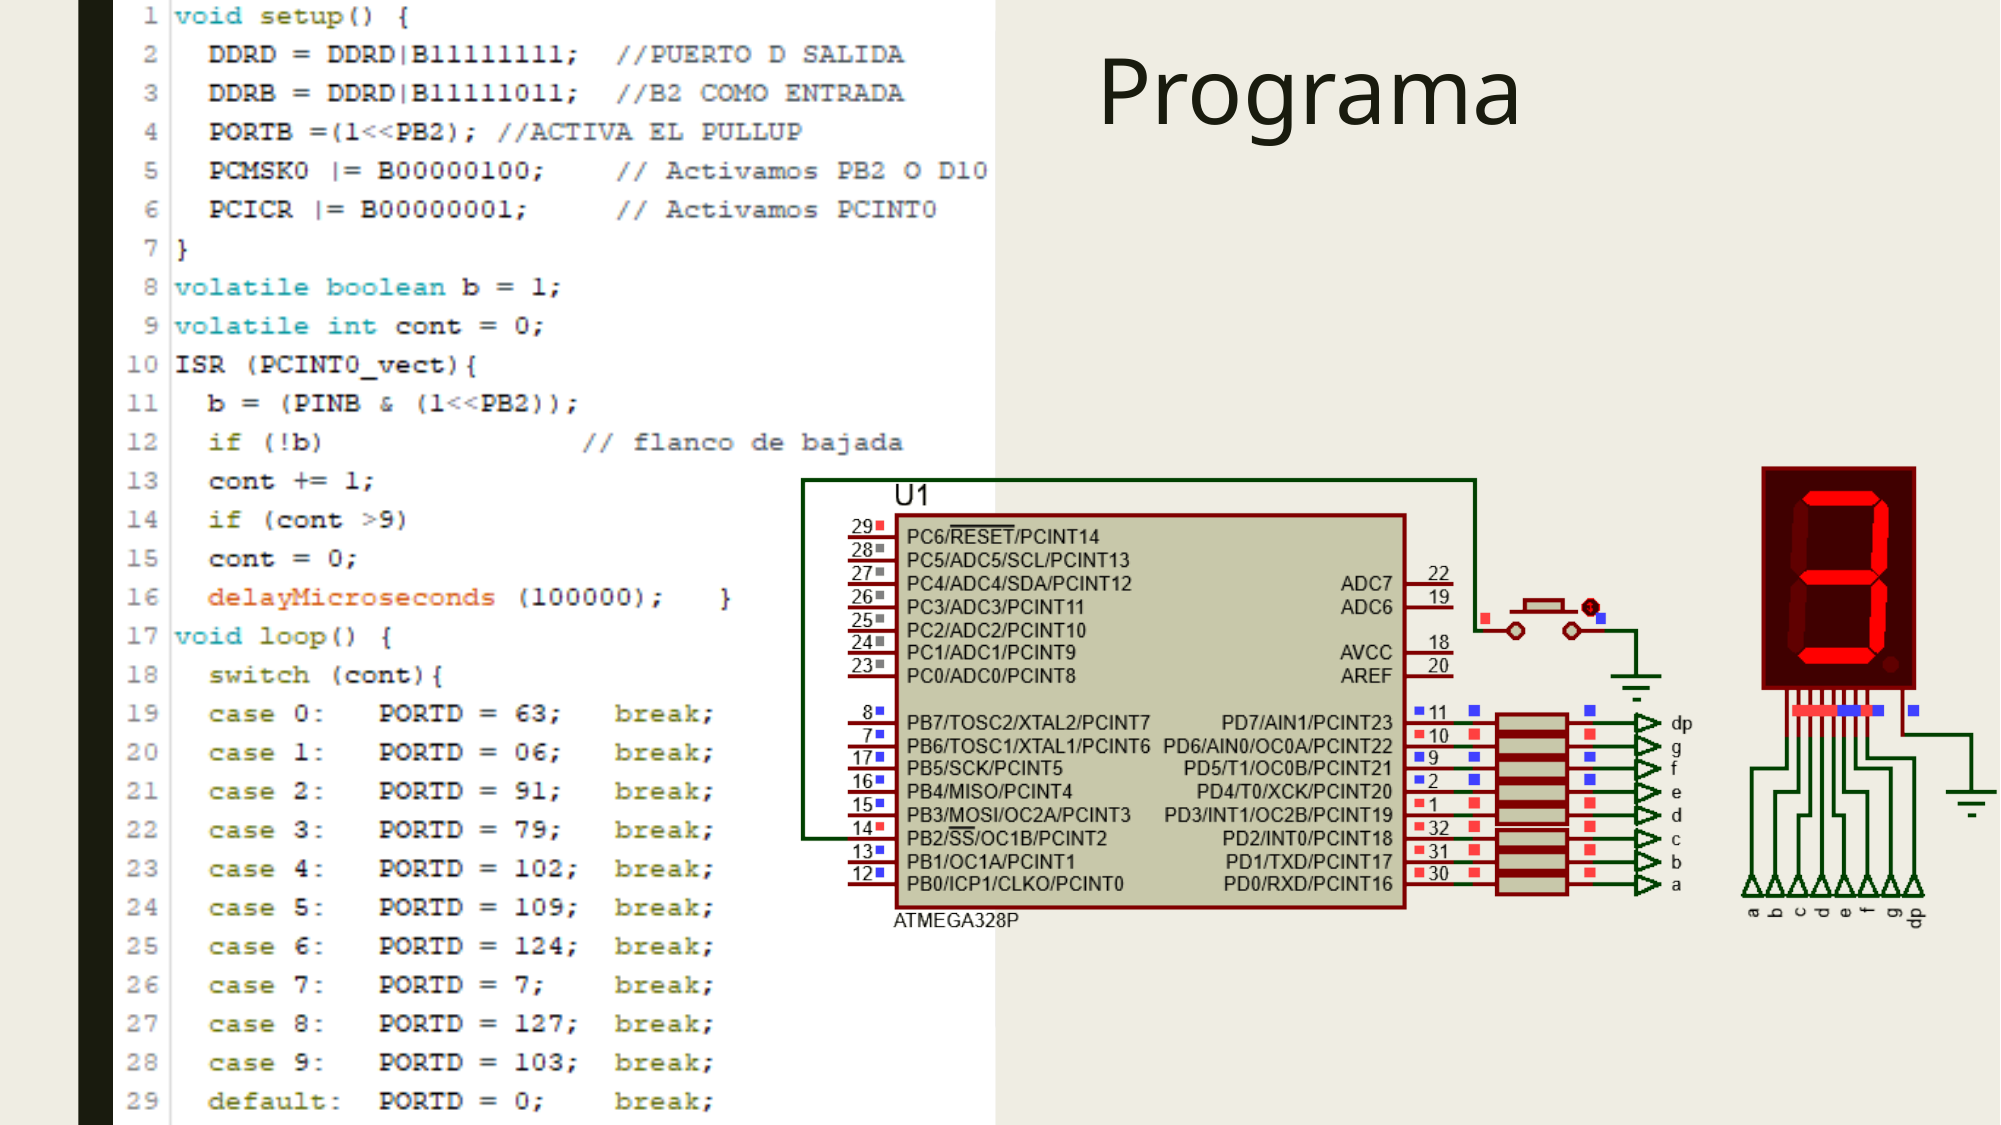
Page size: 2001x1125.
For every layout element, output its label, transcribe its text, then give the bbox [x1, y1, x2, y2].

picture [112, 0, 2001, 1125]
text_box Programa [996, 39, 1788, 283]
